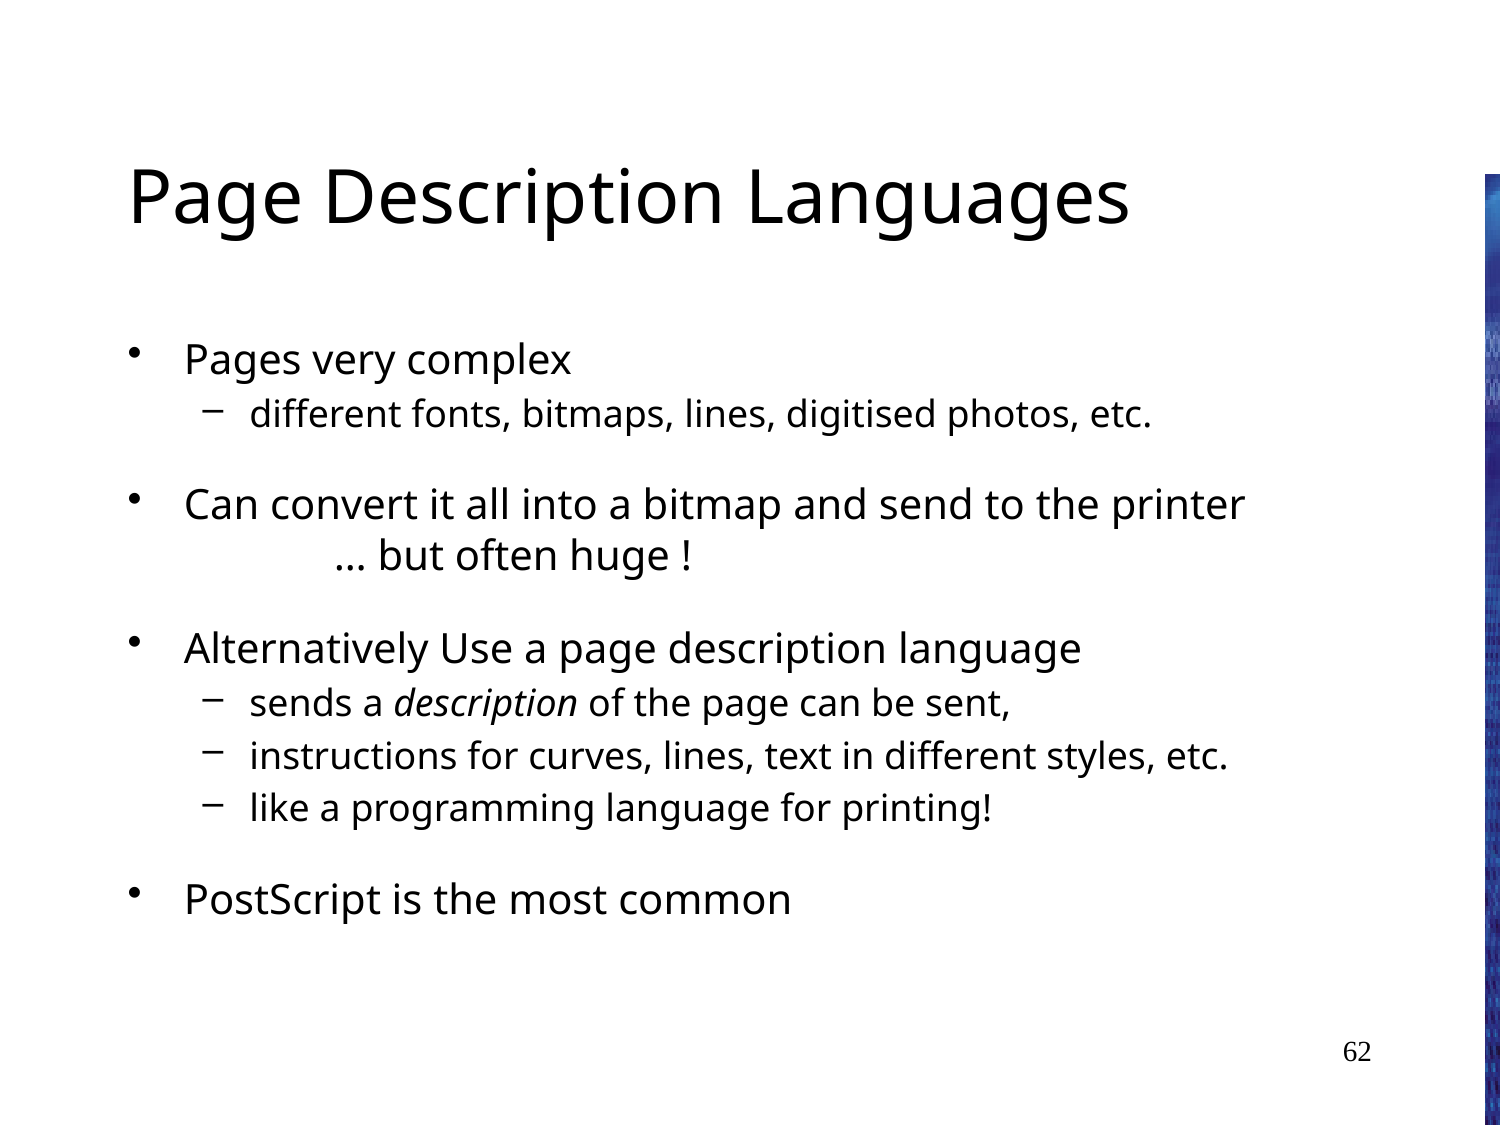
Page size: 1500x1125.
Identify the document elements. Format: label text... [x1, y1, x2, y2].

list Pages very complex different fonts, bitmaps, lines, digitised photos, etc. Can convert it all into a bitmap and send to the printer … but often huge ! Alternatively Use a page description language sends a description of the page can be sent, instructions for curves, lines, text in different styles, etc. like a programming language for printing! PostScript is the most common [112, 324, 1388, 1000]
picture [1485, 174, 1500, 1125]
title Page Description Languages [112, 99, 1238, 288]
slide_number 62 [1074, 1024, 1388, 1101]
